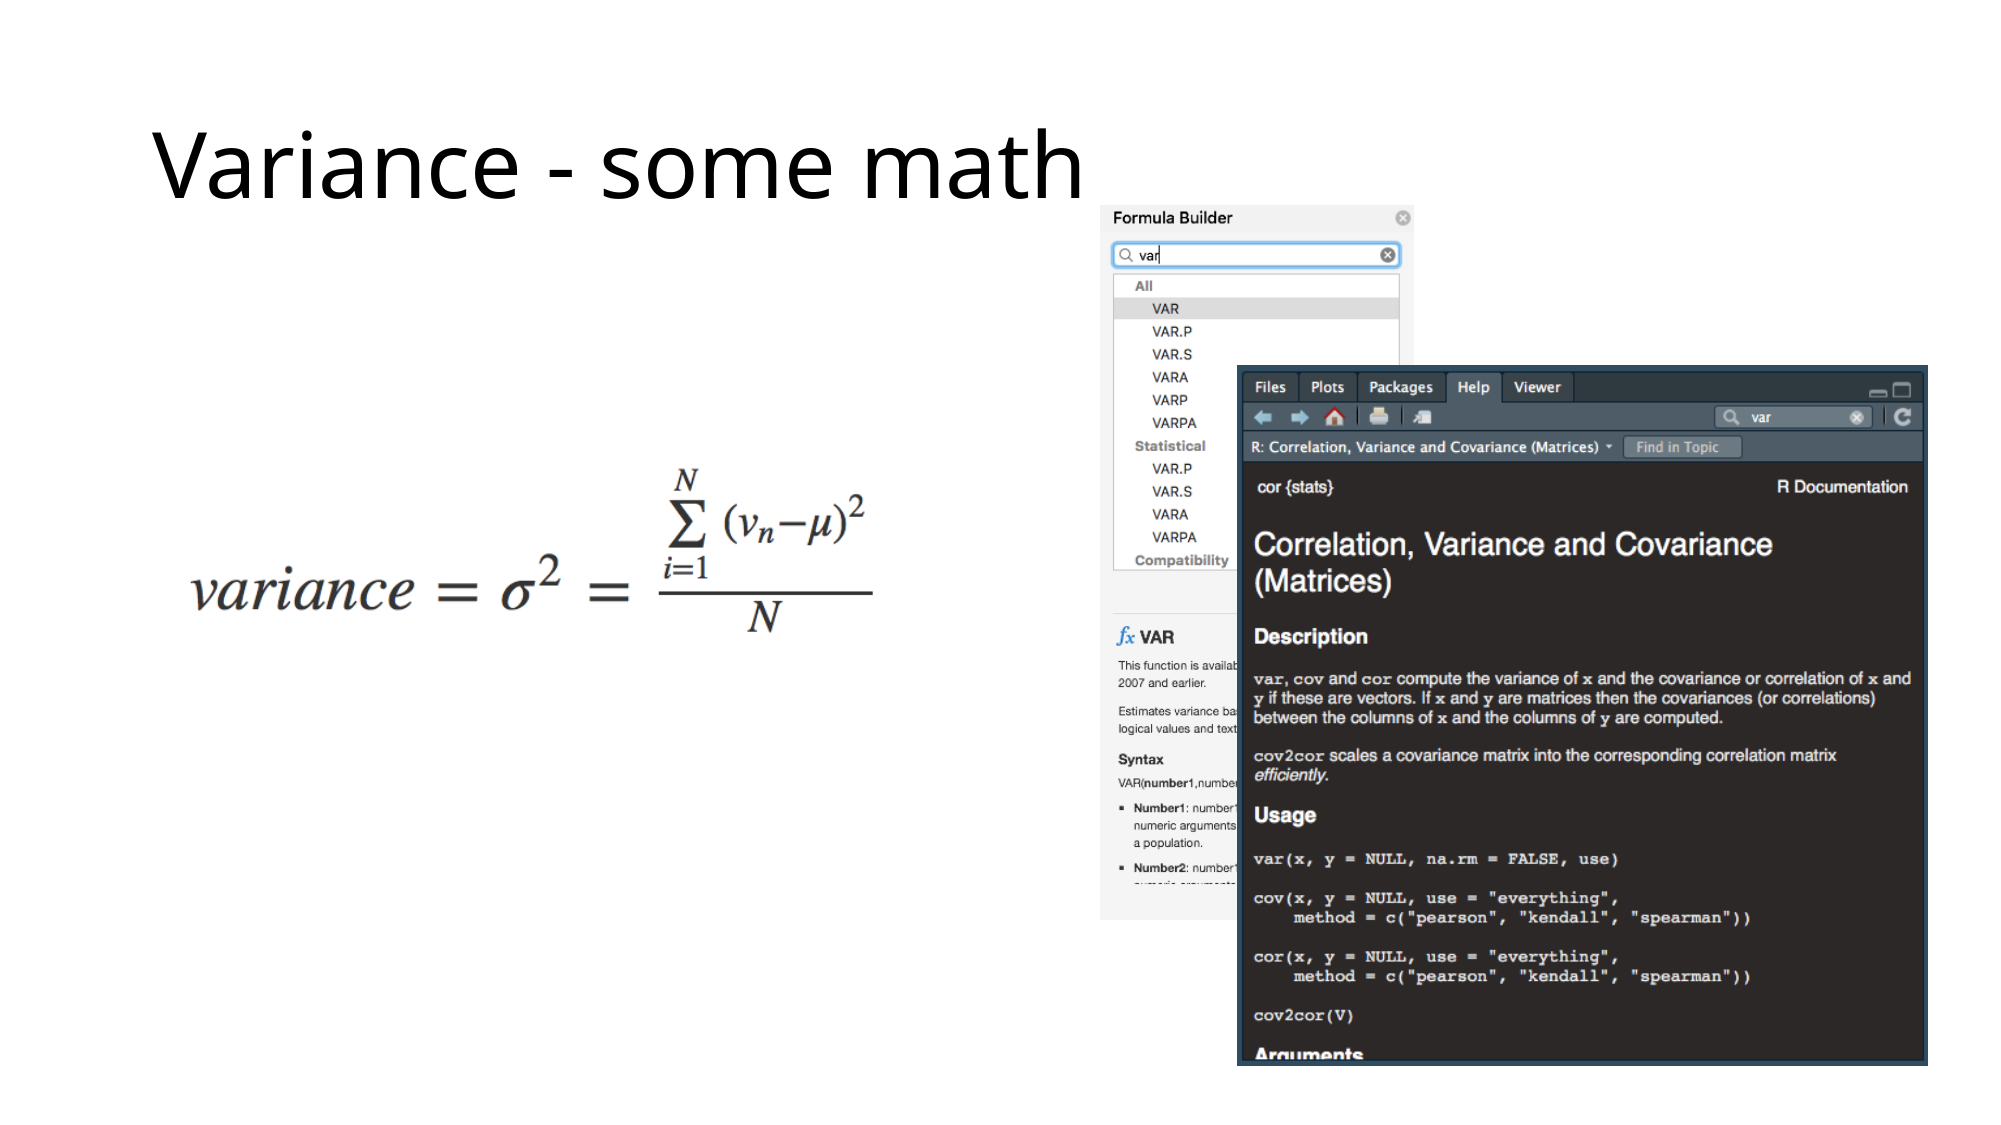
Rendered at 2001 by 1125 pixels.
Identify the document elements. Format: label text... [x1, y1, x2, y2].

picture [172, 460, 887, 665]
title Variance - some math [137, 59, 1863, 278]
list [1099, 205, 1414, 920]
picture [1237, 365, 1928, 1066]
